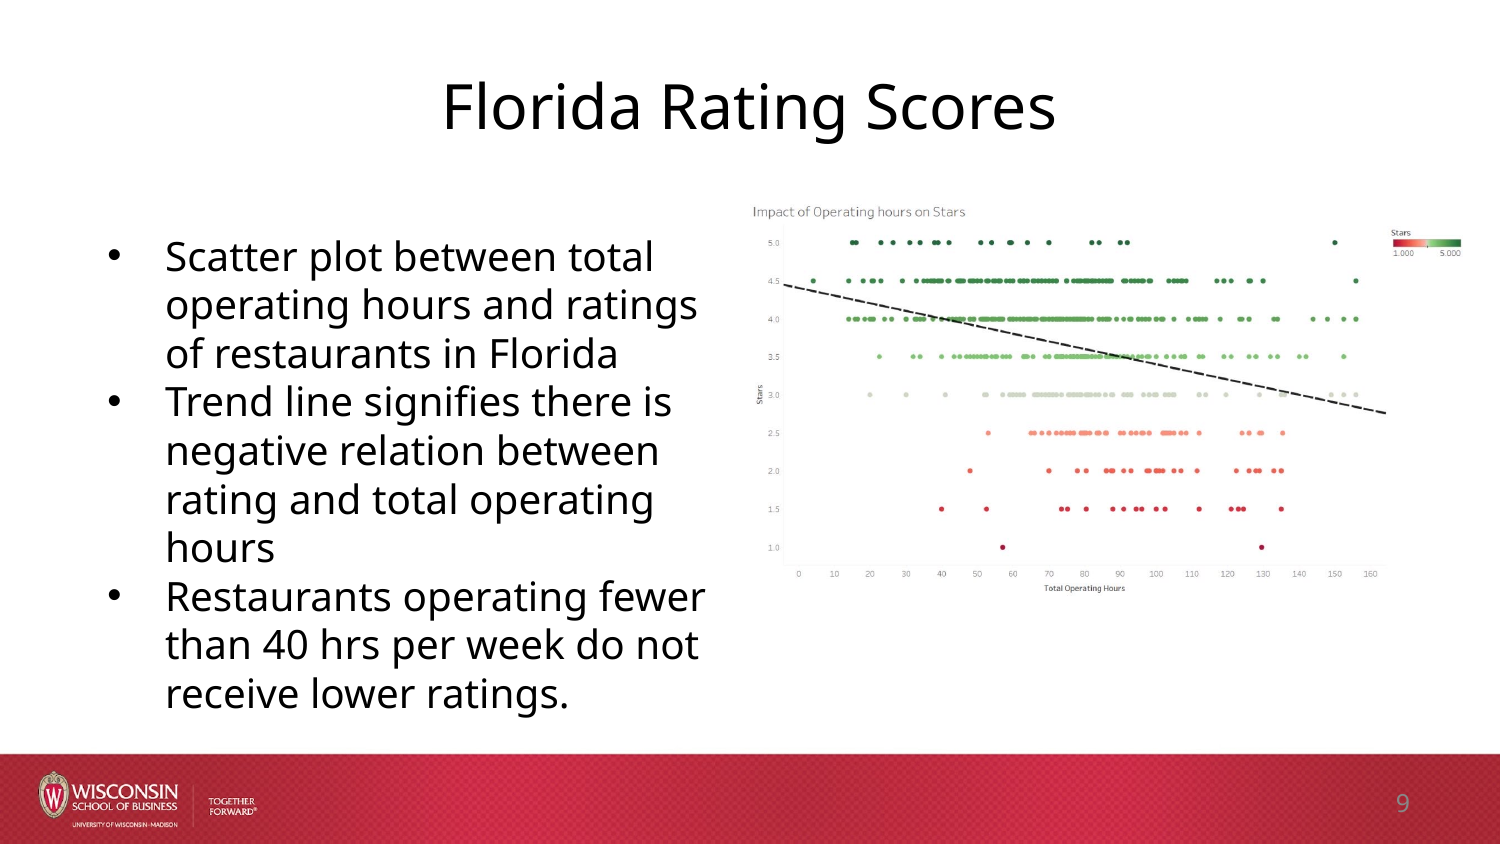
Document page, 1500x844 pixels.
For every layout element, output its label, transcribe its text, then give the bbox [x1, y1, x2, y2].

list Scatter plot between total operating hours and ratings of restaurants in Florida Trend line signifies there is negative relation between rating and total operating hours Restaurants operating fewer than 40 hrs per week do not receive lower ratings. [75, 174, 738, 741]
slide_number ‹#› [1074, 782, 1425, 827]
picture [0, 0, 1500, 844]
title Florida Rating Scores [75, 33, 1425, 175]
